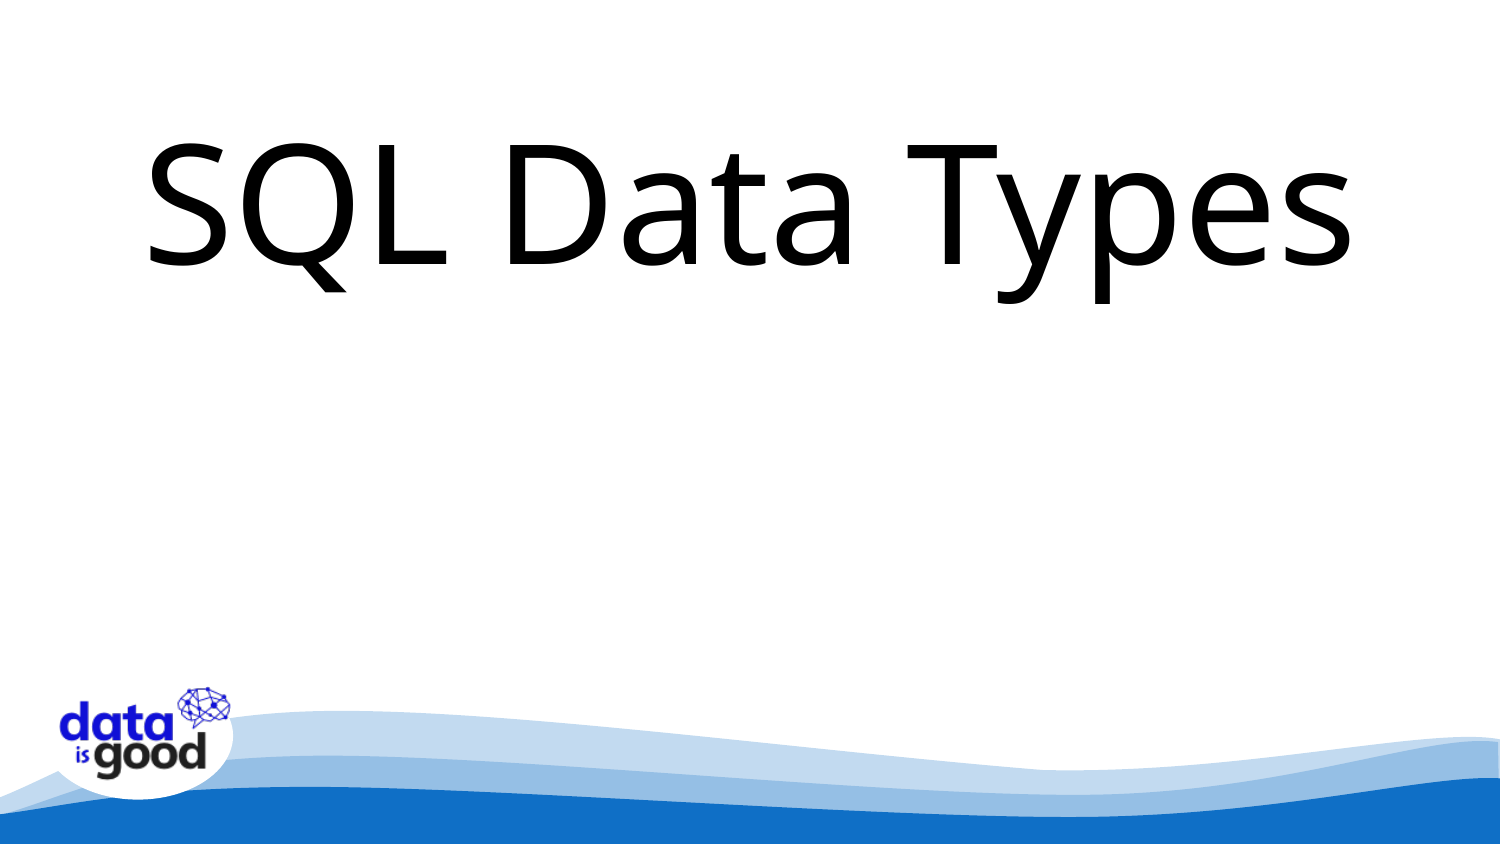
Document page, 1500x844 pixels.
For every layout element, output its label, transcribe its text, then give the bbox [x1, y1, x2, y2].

title SQL Data Types [121, 87, 1379, 529]
picture [58, 685, 231, 804]
